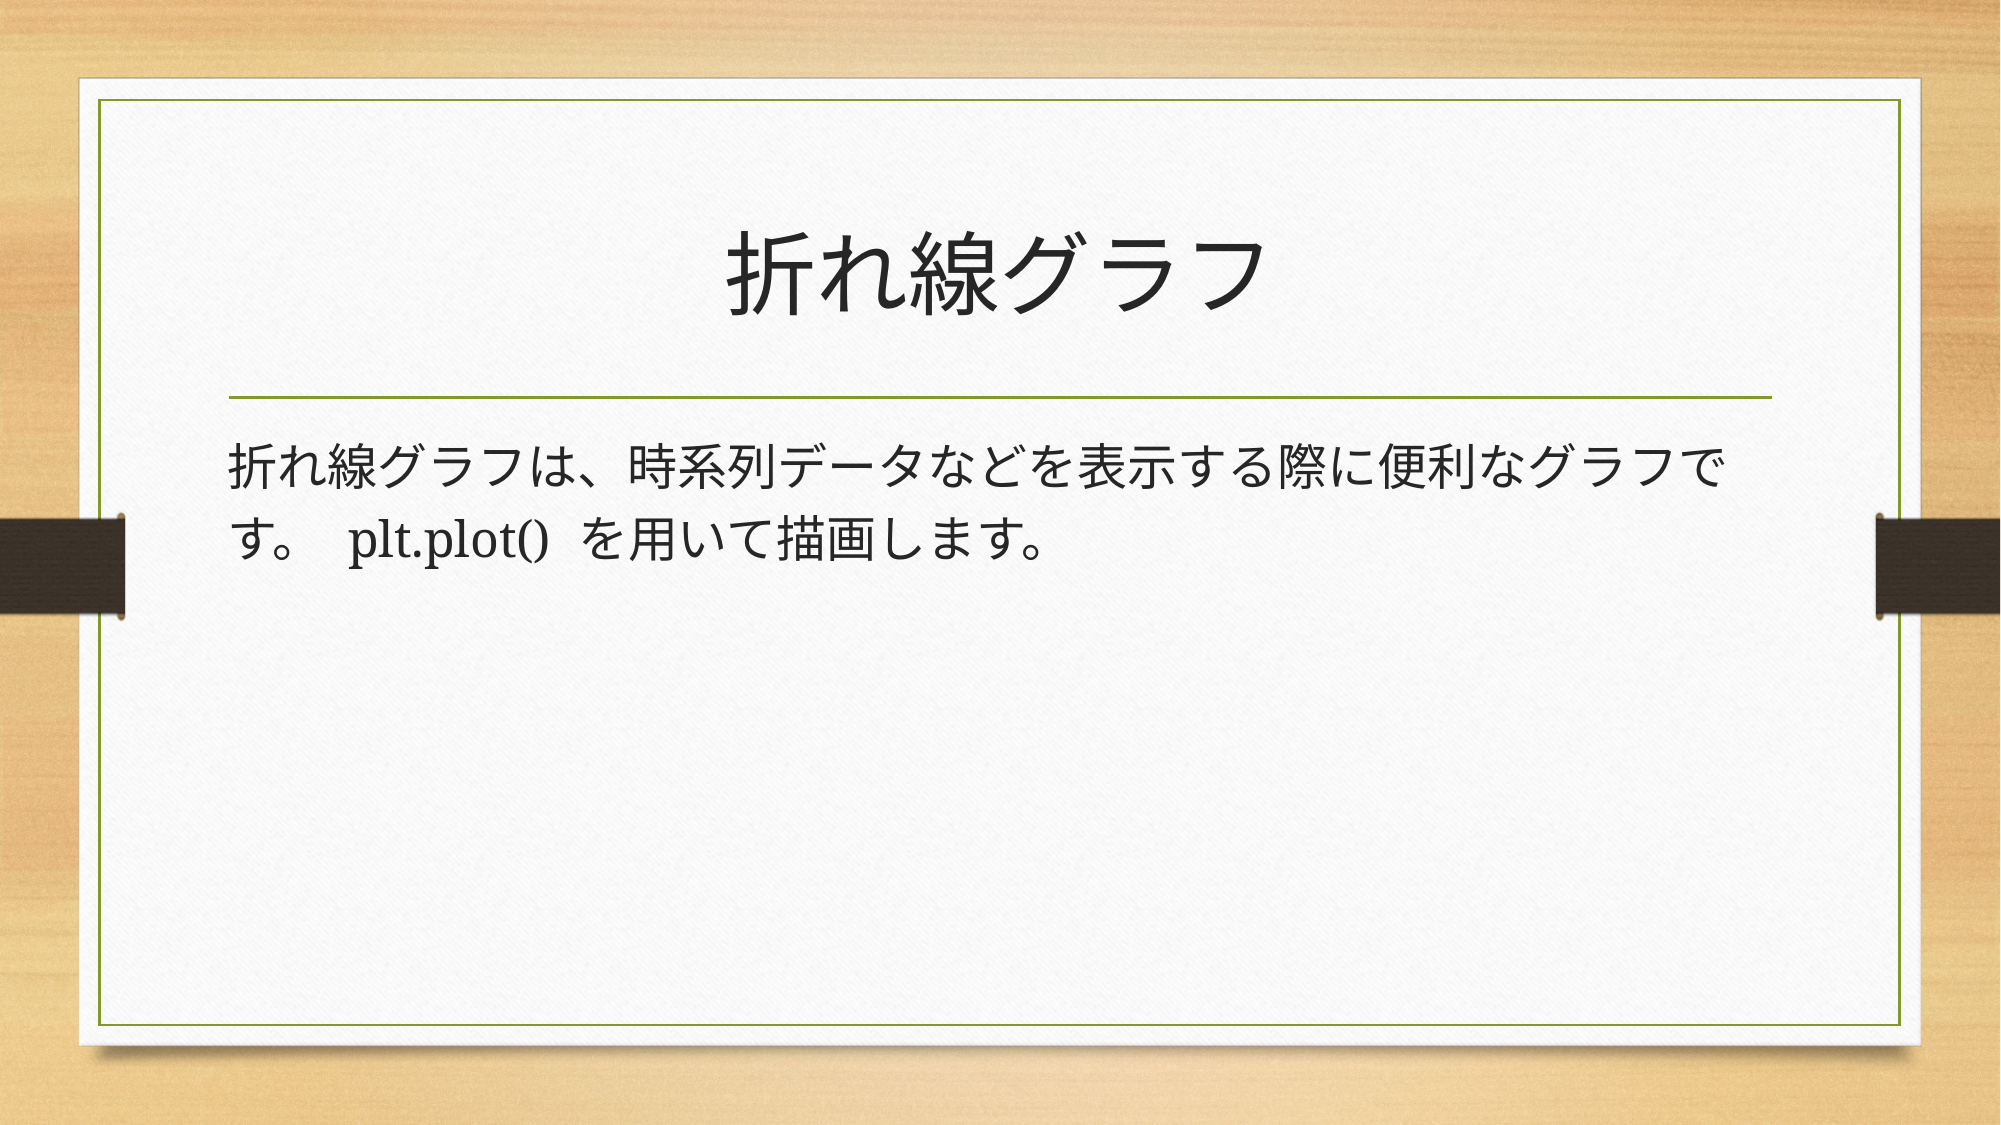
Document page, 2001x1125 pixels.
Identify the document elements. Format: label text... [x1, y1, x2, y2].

title 折れ線グラフ [212, 161, 1788, 375]
picture [0, 0, 2001, 1125]
list 折れ線グラフは、時系列データなどを表示する際に便利なグラフです。 plt.plot() を用いて描画します。 [212, 419, 1788, 964]
